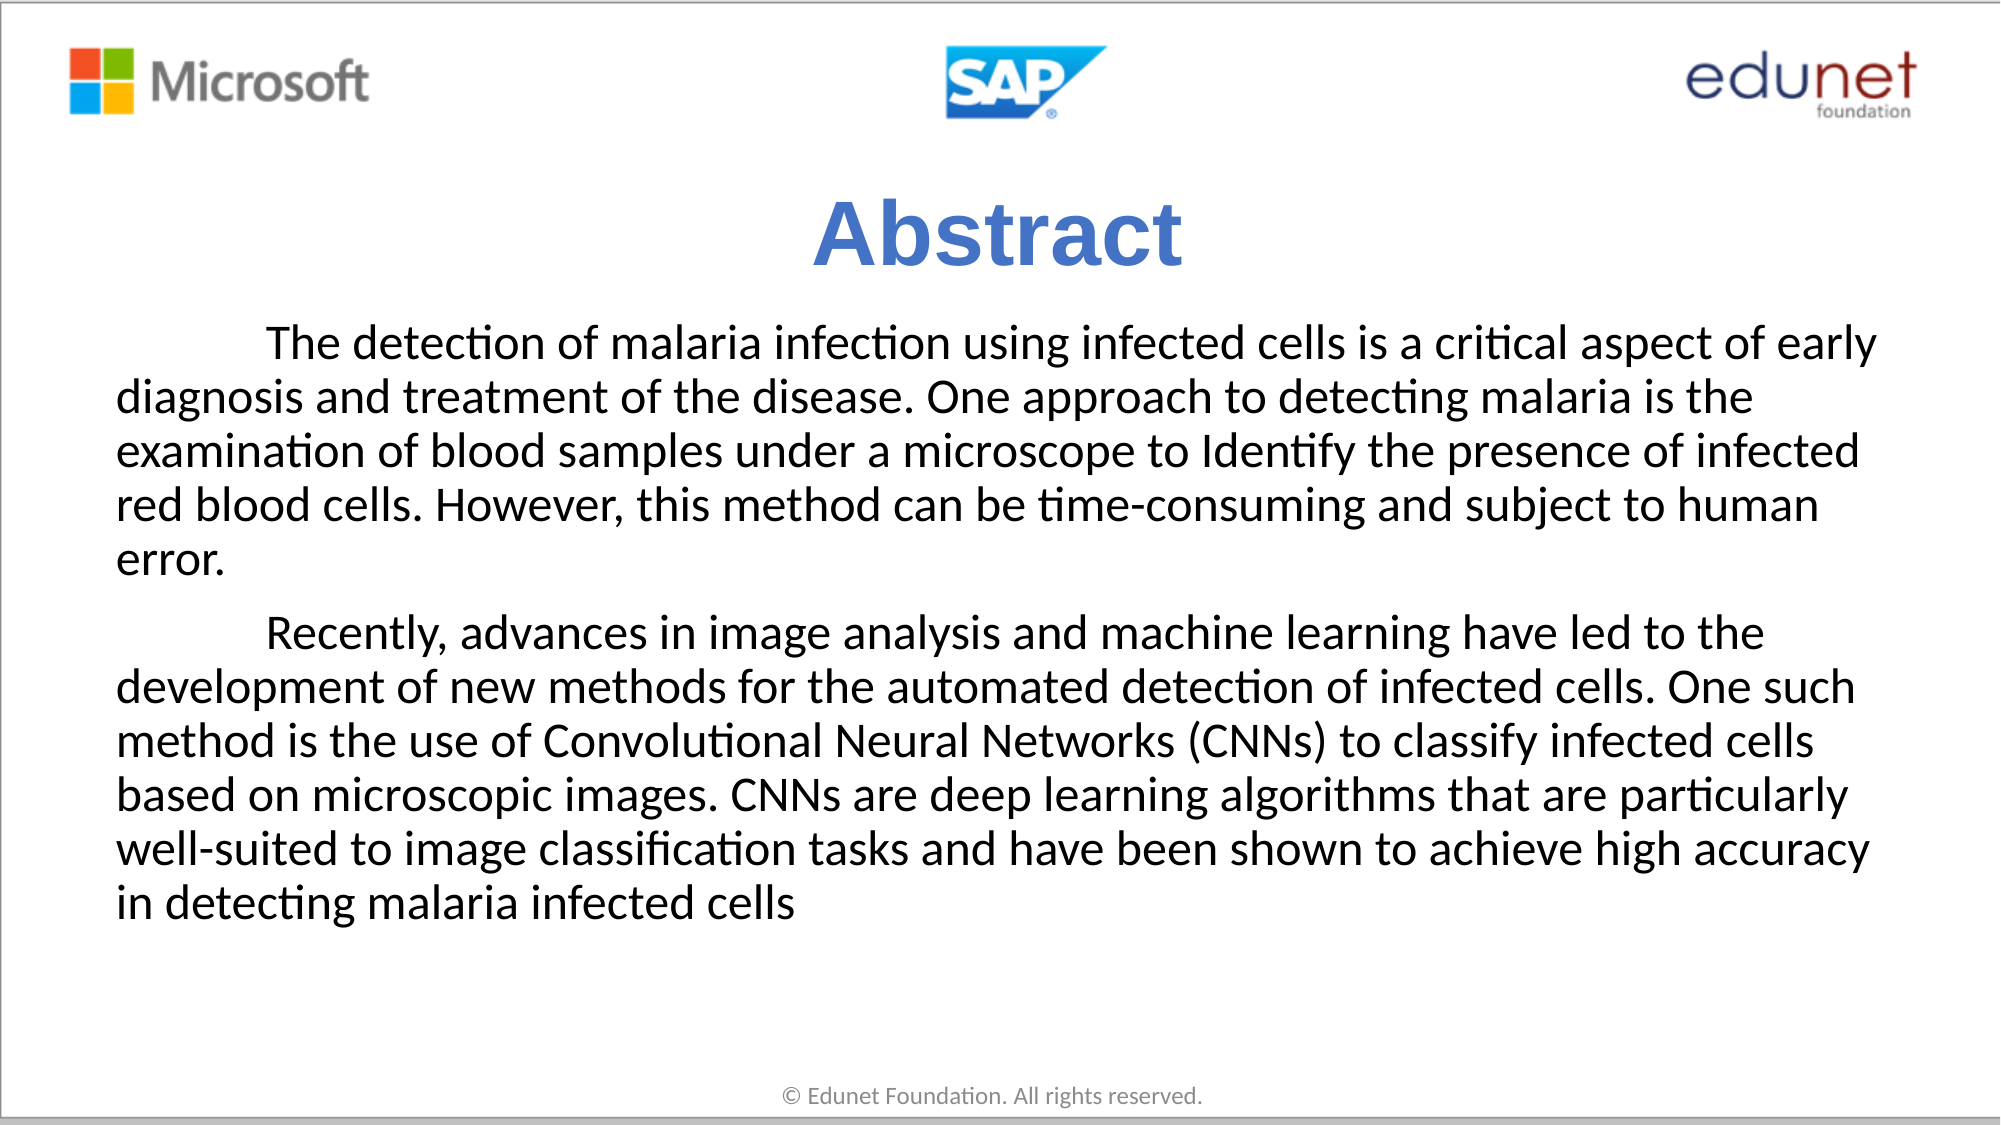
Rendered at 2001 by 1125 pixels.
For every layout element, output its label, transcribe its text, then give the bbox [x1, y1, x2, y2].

title Abstract [247, 158, 1748, 237]
subtitle The detection of malaria infection using infected cells is a critical aspect of early diagnosis and treatment of the disease. One approach to detecting malaria is the examination of blood samples under a microscope to Identify the presence of infected red blood cells. However, this method can be time-consuming and subject to human error. Recently, advances in image analysis and machine learning have led to the development of new methods for the automated detection of infected cells. One such method is the use of Convolutional Neural Networks (CNNs) to classify infected cells based on microscopic images. CNNs are deep learning algorithms that are particularly well-suited to image classification tasks and have been shown to achieve high accuracy in detecting malaria infected cells [100, 237, 1931, 1063]
footer © Edunet Foundation. All rights reserved. [655, 1065, 1331, 1125]
picture [0, 0, 2001, 1125]
